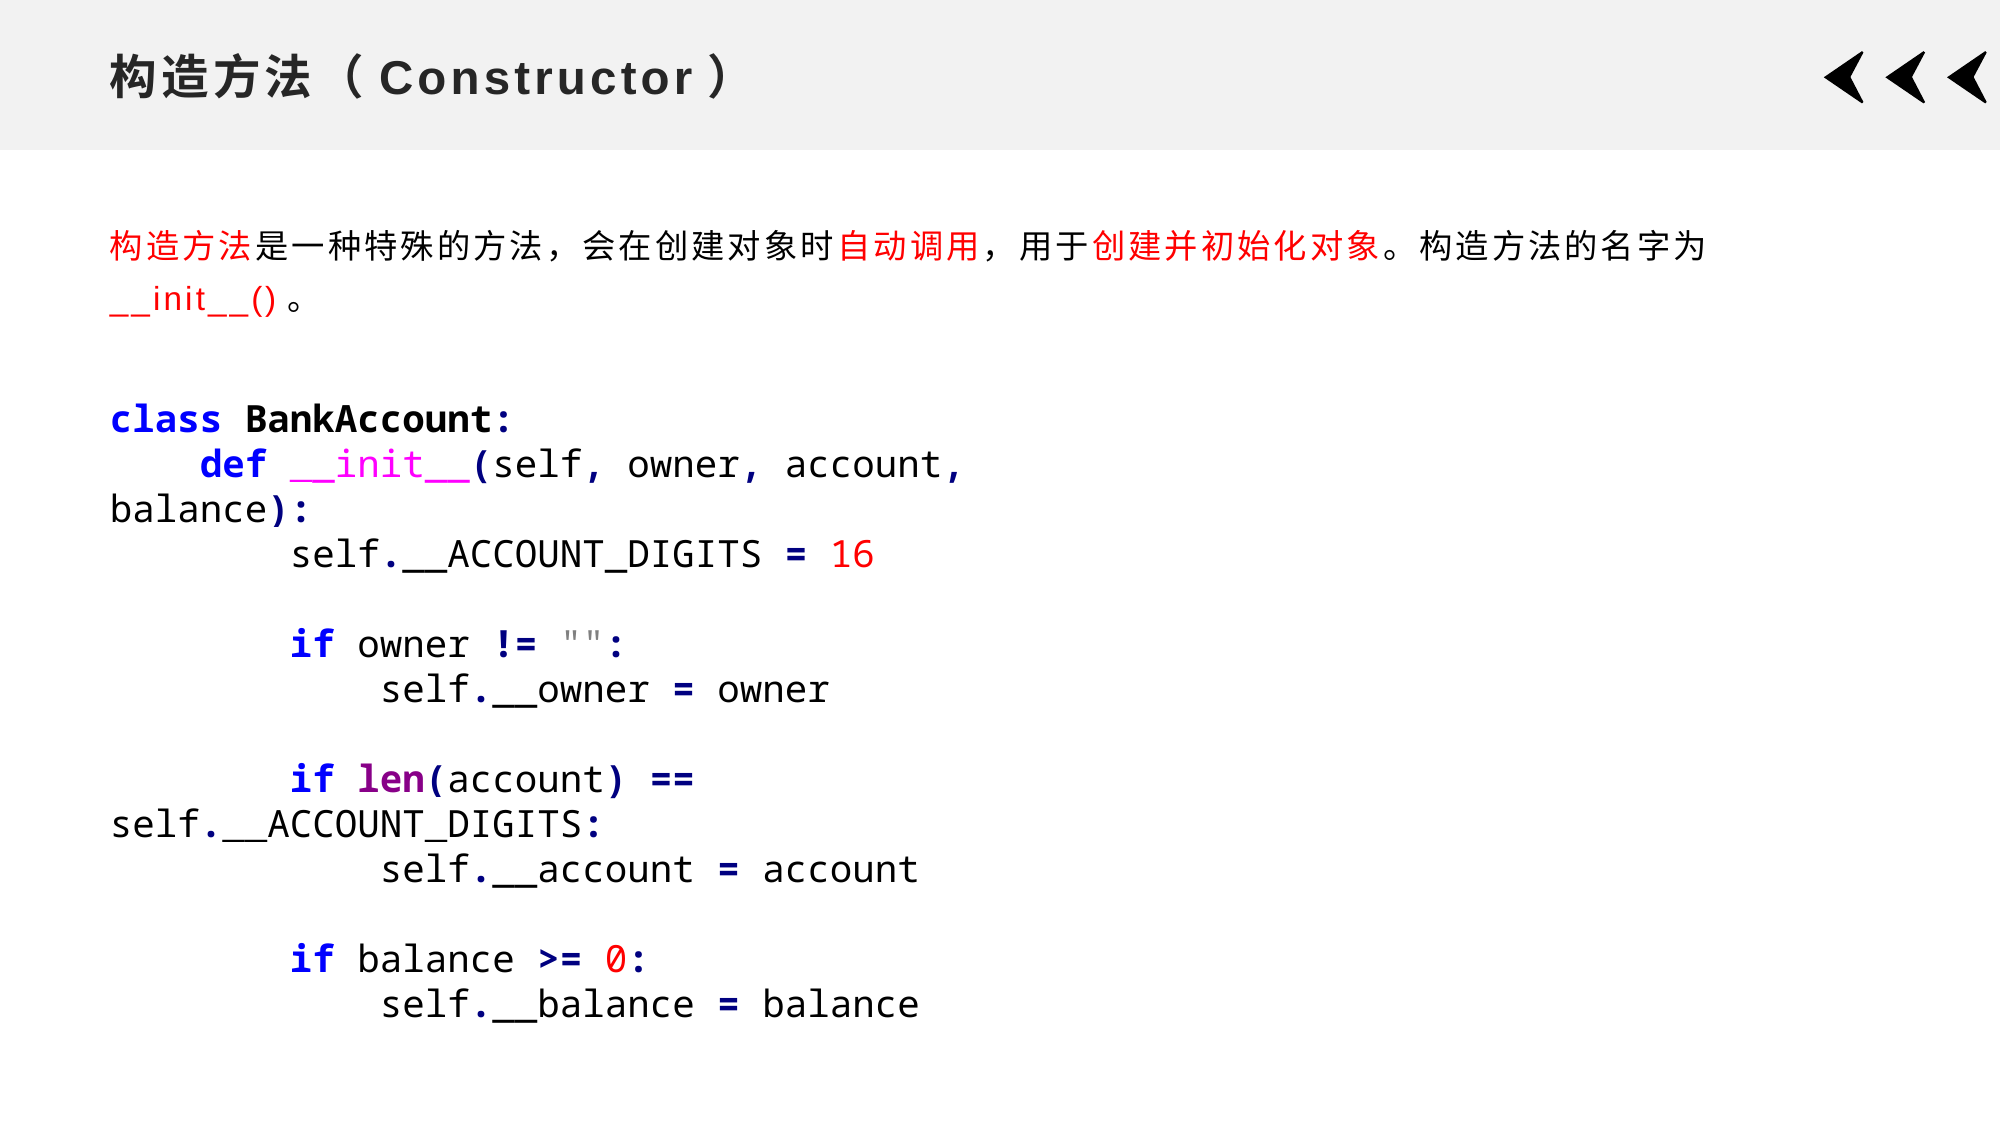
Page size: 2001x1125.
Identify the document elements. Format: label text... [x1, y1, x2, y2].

title 构造方法（Constructor） [95, 38, 1906, 112]
list 构造方法是一种特殊的方法，会在创建对象时自动调用，用于创建并初始化对象。构造方法的名字为__init__()。 [95, 205, 1790, 335]
text_box class BankAccount: def __init__(self, owner, account, balance): self.__ACCOUNT_DIGITS = 16 if owner != "": self.__owner = owner if len(account) == self.__ACCOUNT_DIGITS: self.__account = account if balance >= 0: self.__balance = balance [95, 387, 1176, 1033]
